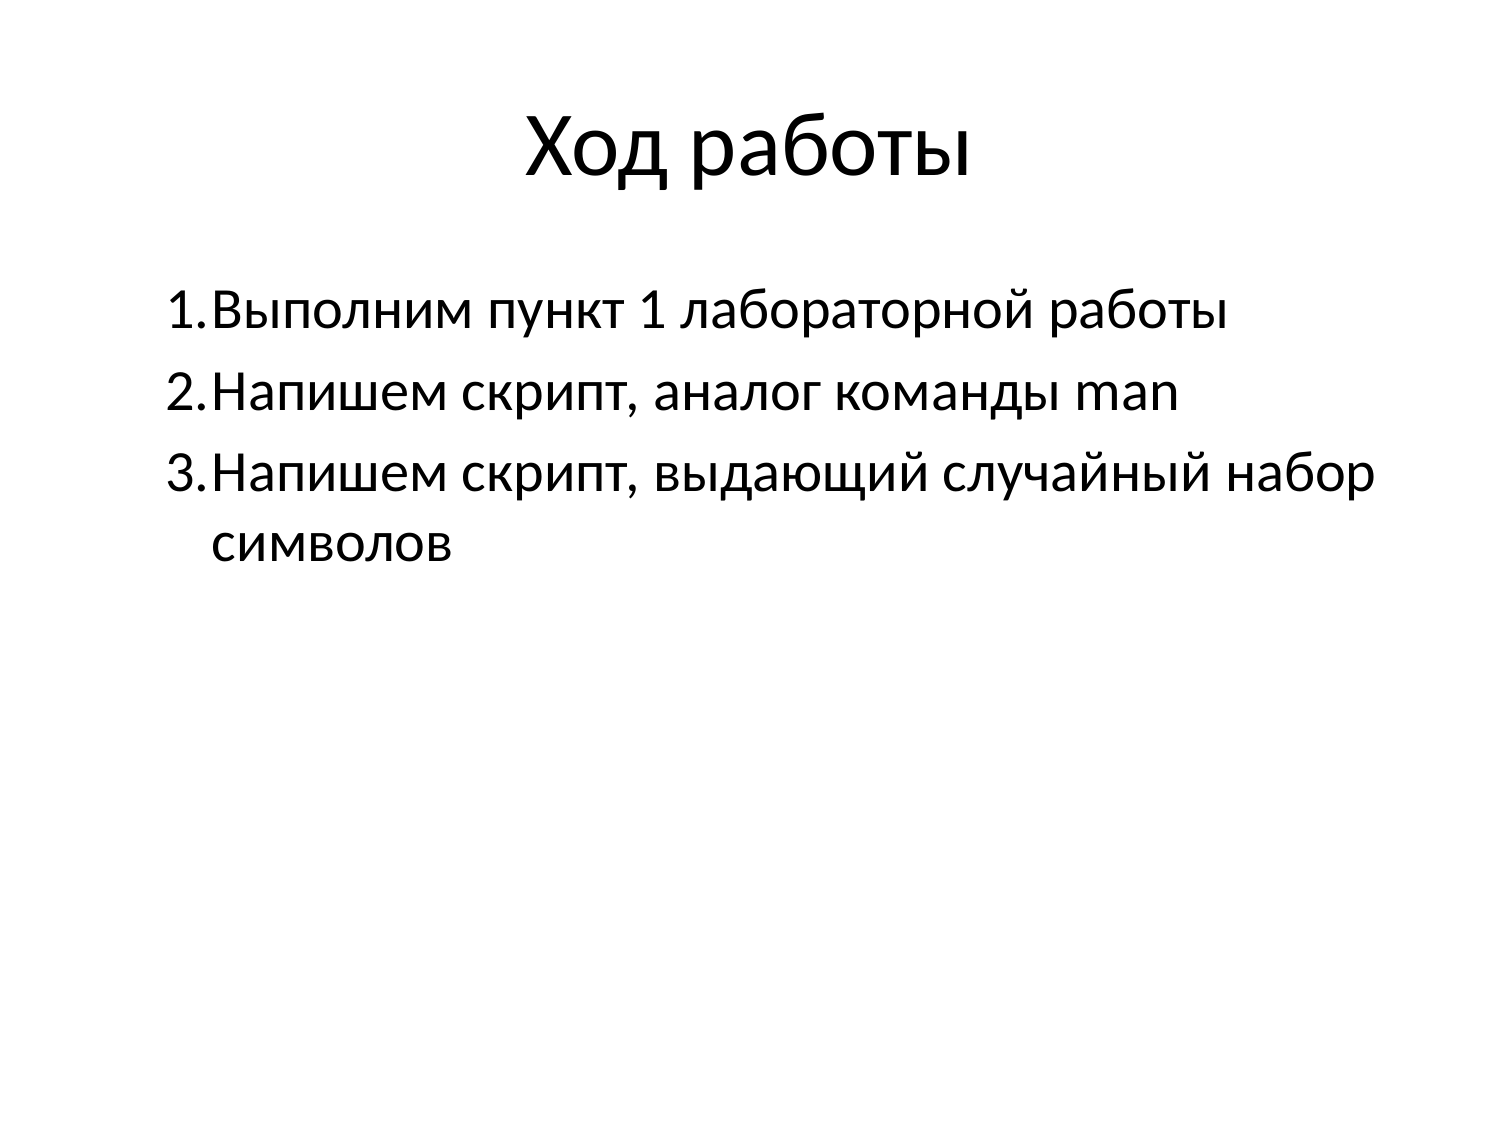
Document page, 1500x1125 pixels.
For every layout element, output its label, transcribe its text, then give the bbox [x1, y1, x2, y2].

title Ход работы [75, 45, 1425, 233]
list Выполним пункт 1 лабораторной работы Напишем скрипт, аналог команды man Напишем скрипт, выдающий случайный набор символов [75, 262, 1425, 1005]
